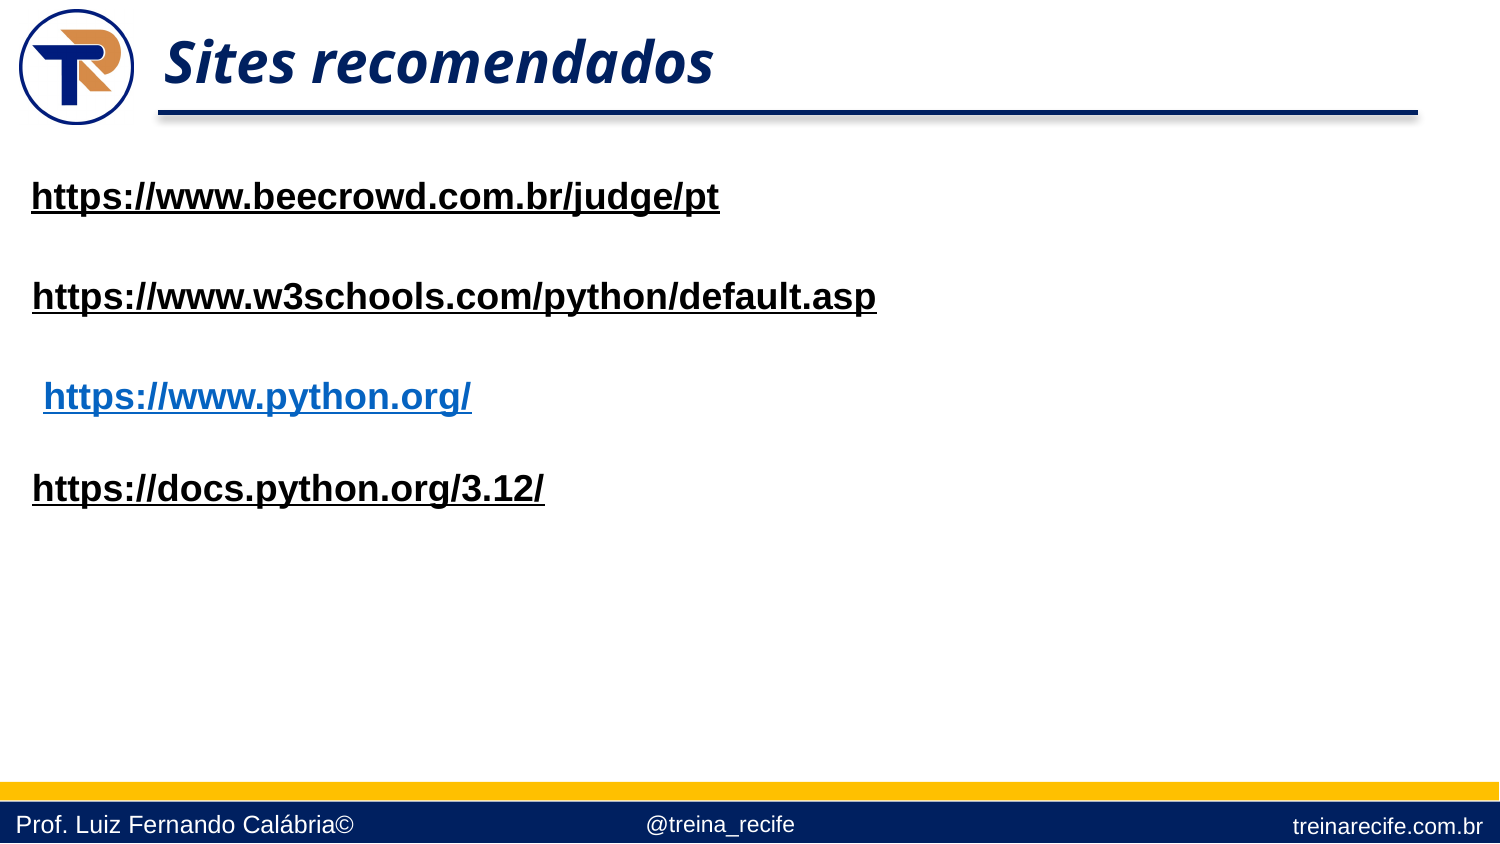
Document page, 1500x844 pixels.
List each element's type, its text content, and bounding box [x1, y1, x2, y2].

text_box https://docs.python.org/3.12/ [17, 456, 758, 517]
picture [19, 9, 134, 125]
text_box https://www.python.org/ [28, 364, 522, 425]
text_box https://www.beecrowd.com.br/judge/pt [16, 164, 824, 225]
text_box https://www.w3schools.com/python/default.asp [17, 264, 1126, 325]
text_box Sites recomendados [150, 17, 1174, 103]
